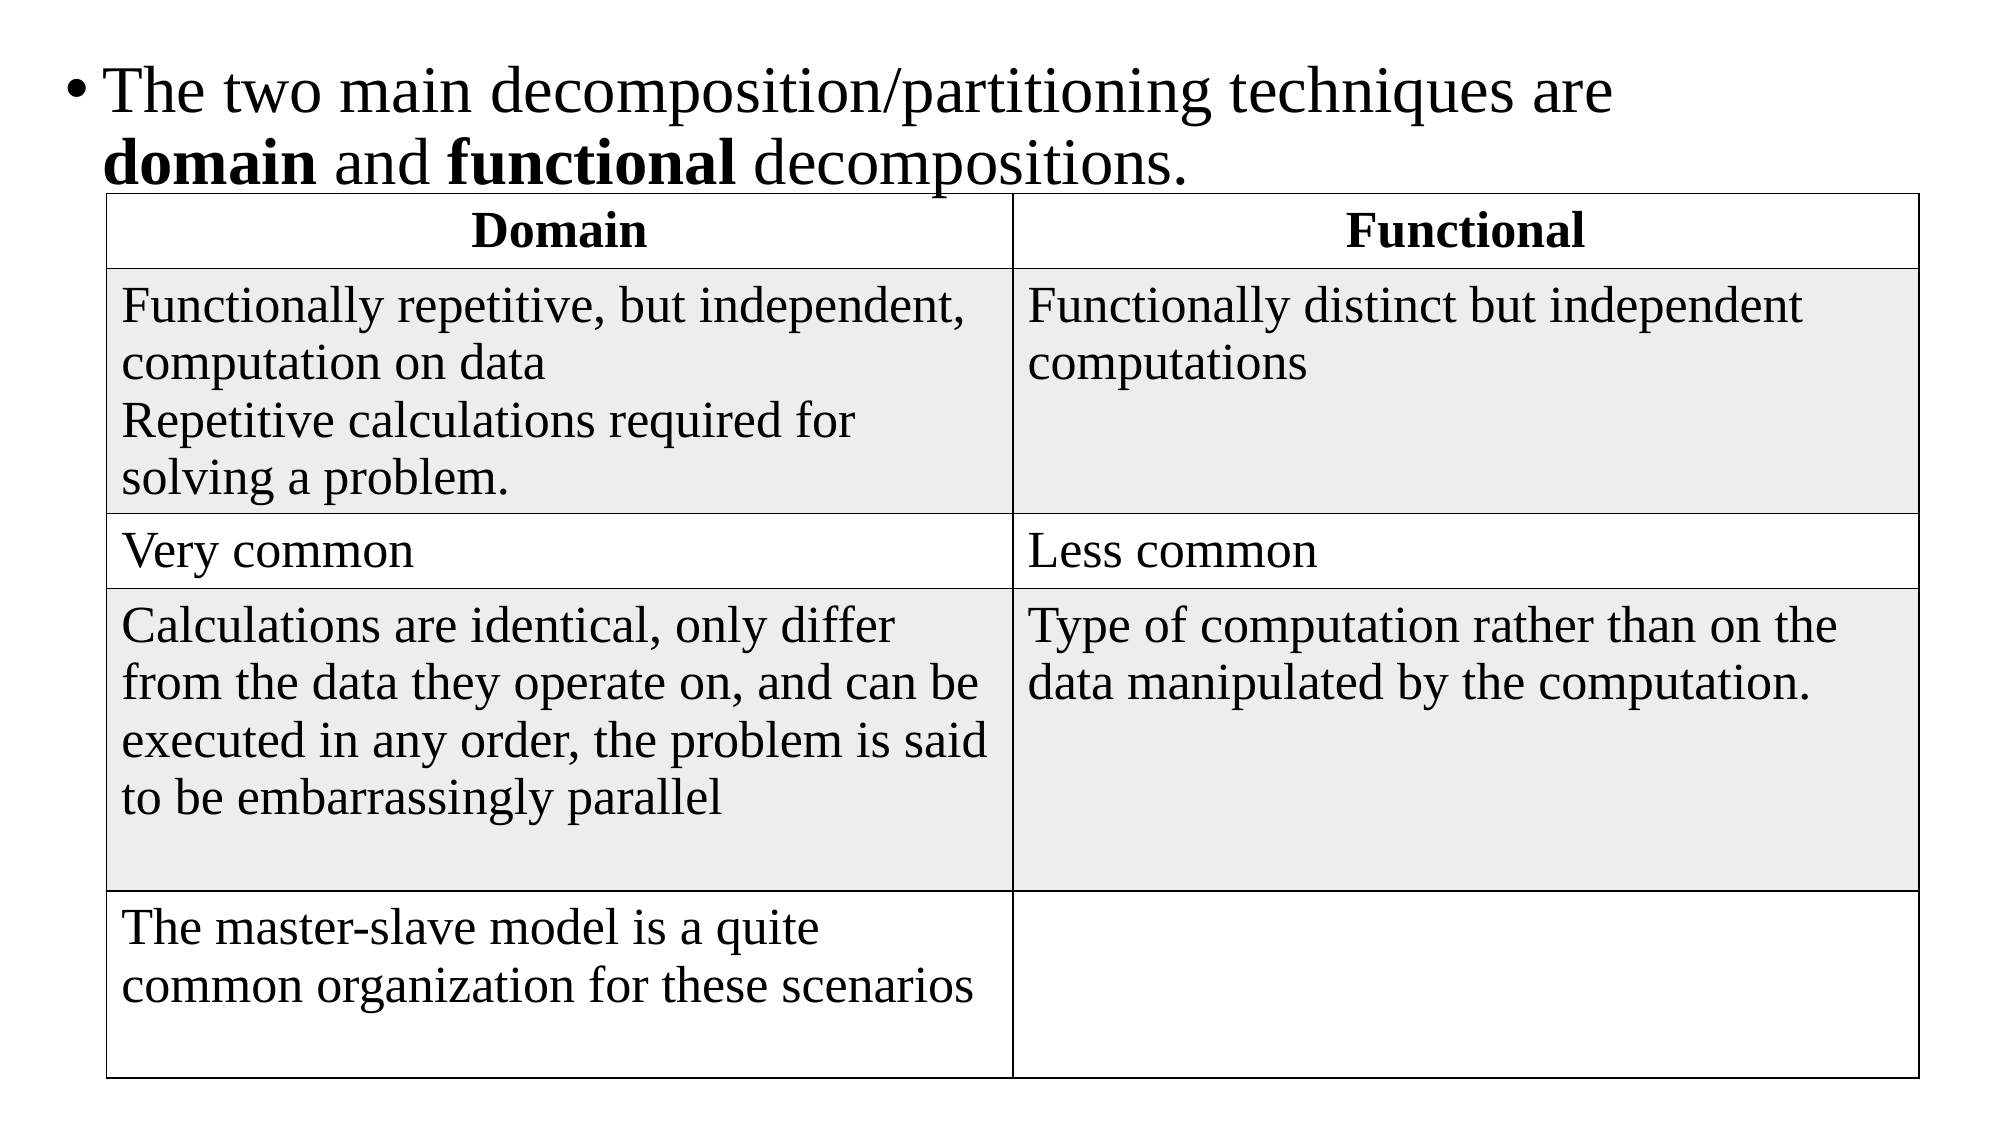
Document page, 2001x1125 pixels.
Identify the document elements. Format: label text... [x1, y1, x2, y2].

table_cell Less common [1014, 514, 1918, 588]
table_cell Functionally repetitive, but independent, computation on data Repetitive calculations required for solving a problem. [107, 269, 1012, 513]
list The two main decomposition/partitioning techniques are domain and functional decompositions. [50, 47, 1863, 1014]
table_cell Calculations are identical, only differ from the data they operate on, and can be executed in any order, the problem is said to be embarrassingly parallel [107, 589, 1012, 890]
table_cell The master-slave model is a quite common organization for these scenarios [107, 892, 1012, 1077]
table_cell Type of computation rather than on the data manipulated by the computation. [1014, 589, 1918, 890]
table_cell Very common [107, 514, 1012, 588]
table_header Domain [107, 194, 1012, 268]
table_cell [1014, 892, 1918, 1077]
table_cell Functionally distinct but independent computations [1014, 269, 1918, 513]
table_header Functional [1014, 194, 1918, 268]
